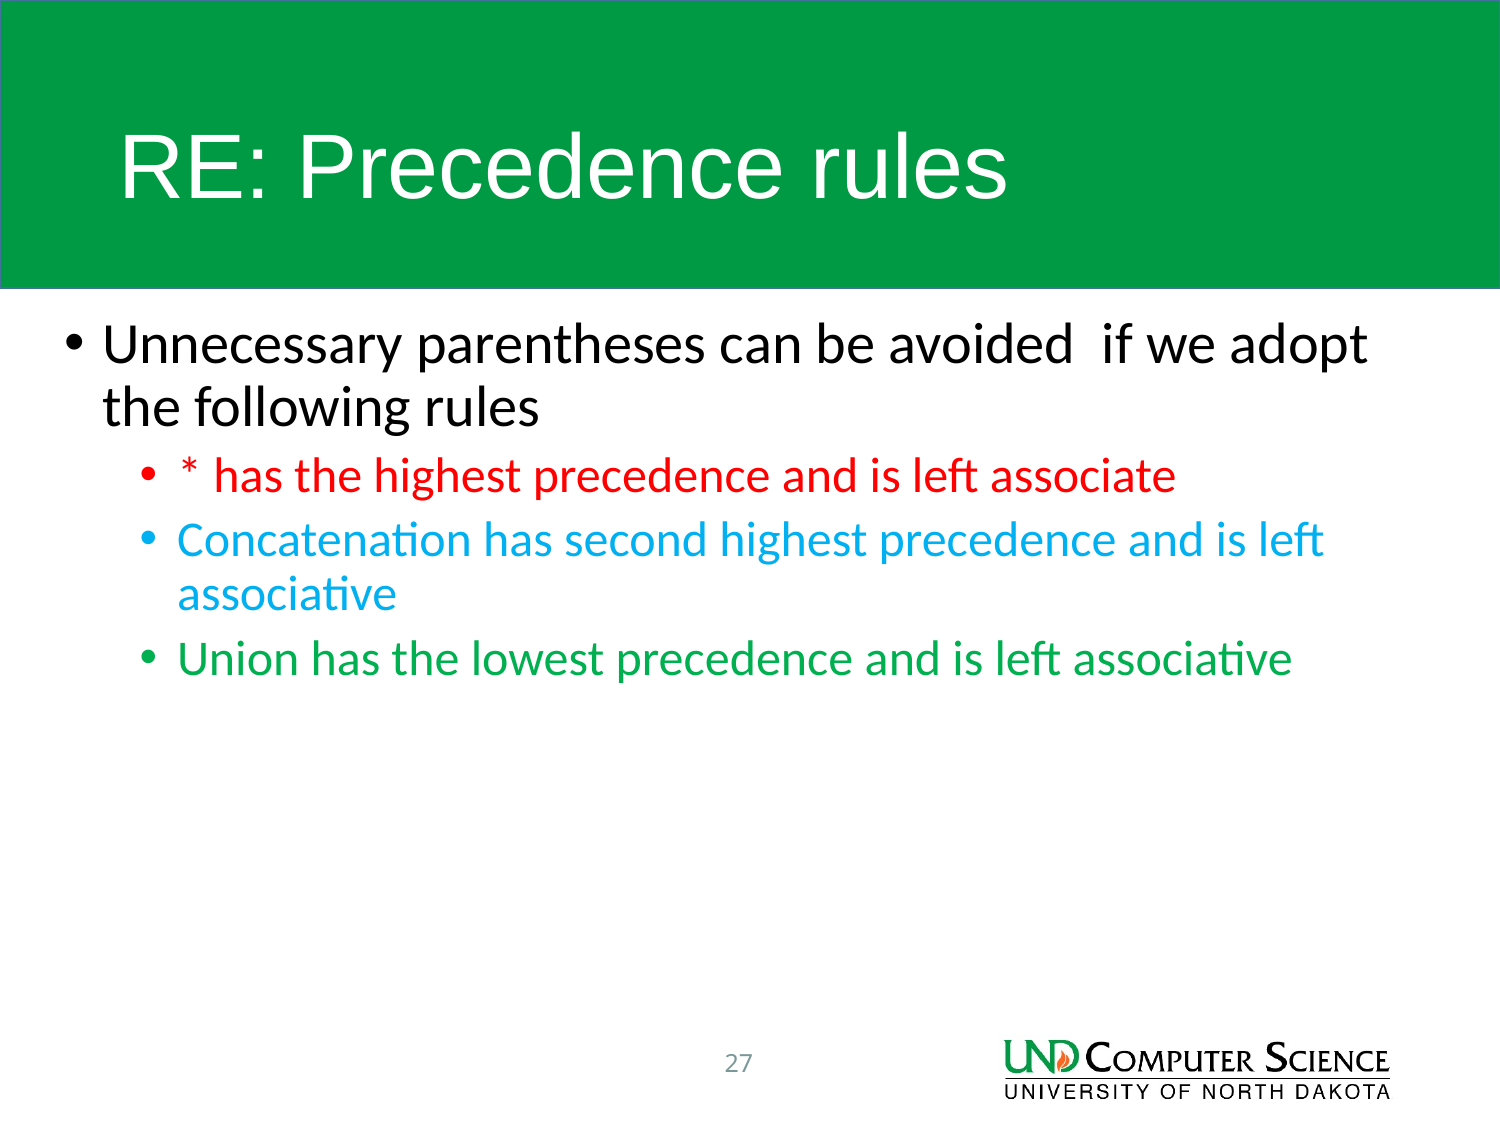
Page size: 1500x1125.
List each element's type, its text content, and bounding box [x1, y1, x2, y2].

slide_number 27 [709, 1028, 785, 1101]
picture [999, 1034, 1397, 1104]
title RE: Precedence rules [103, 59, 1397, 278]
list Unnecessary parentheses can be avoided if we adopt the following rules * has the highest precedence and is left associate Concatenation has second highest precedence and is left associative Union has the lowest precedence and is left associative [49, 305, 1445, 1001]
